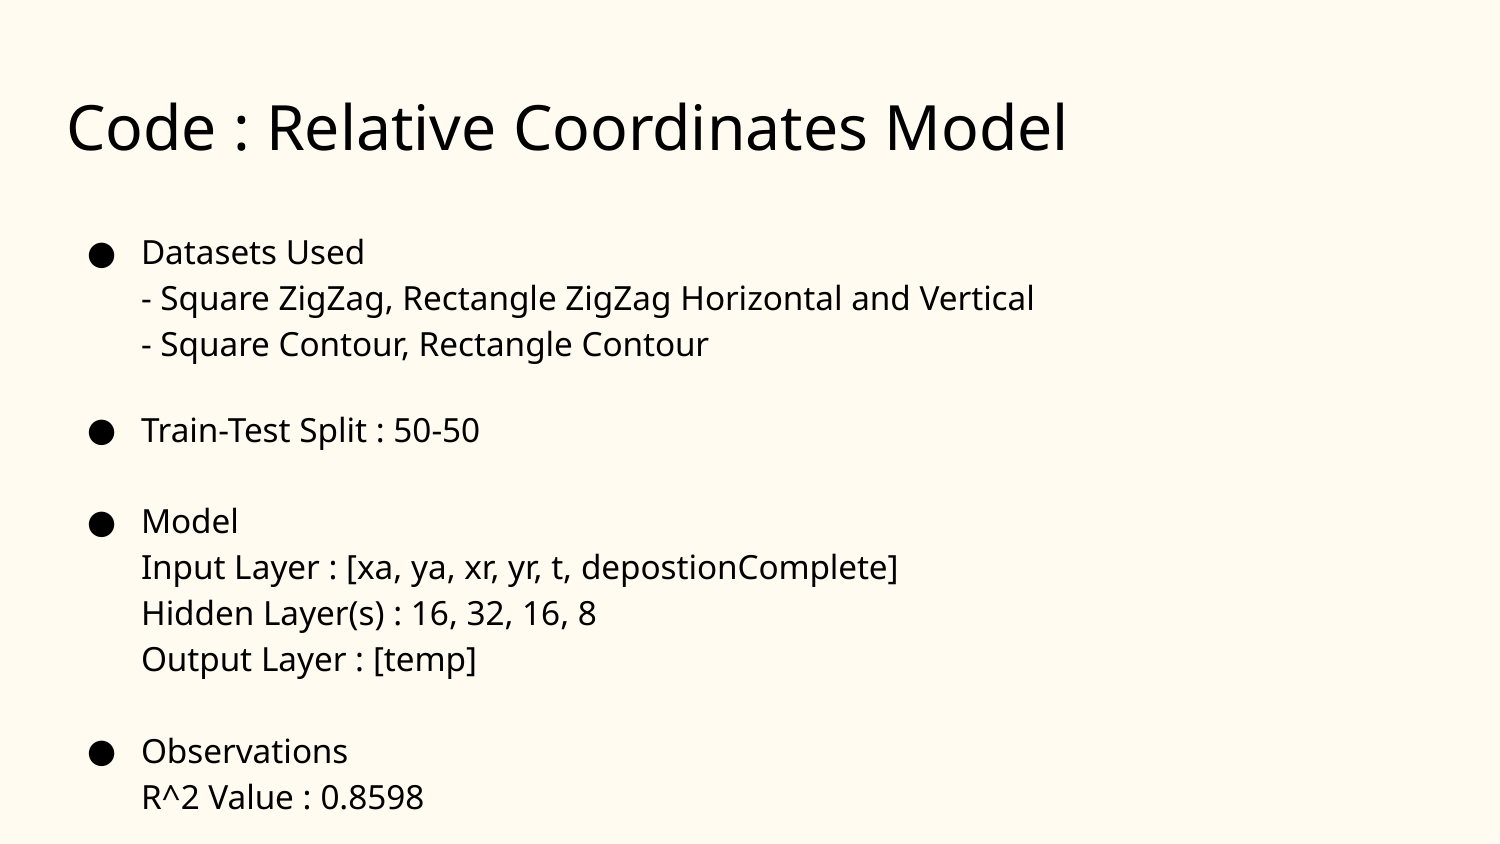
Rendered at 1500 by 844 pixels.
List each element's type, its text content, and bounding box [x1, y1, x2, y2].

list Datasets Used - Square ZigZag, Rectangle ZigZag Horizontal and Vertical - Square Contour, Rectangle Contour Train-Test Split : 50-50 Model Input Layer : [xa, ya, xr, yr, t, depostionComplete] Hidden Layer(s) : 16, 32, 16, 8 Output Layer : [temp] Observations R^2 Value : 0.8598 [51, 210, 1386, 844]
title Code : Relative Coordinates Model [51, 72, 1449, 174]
